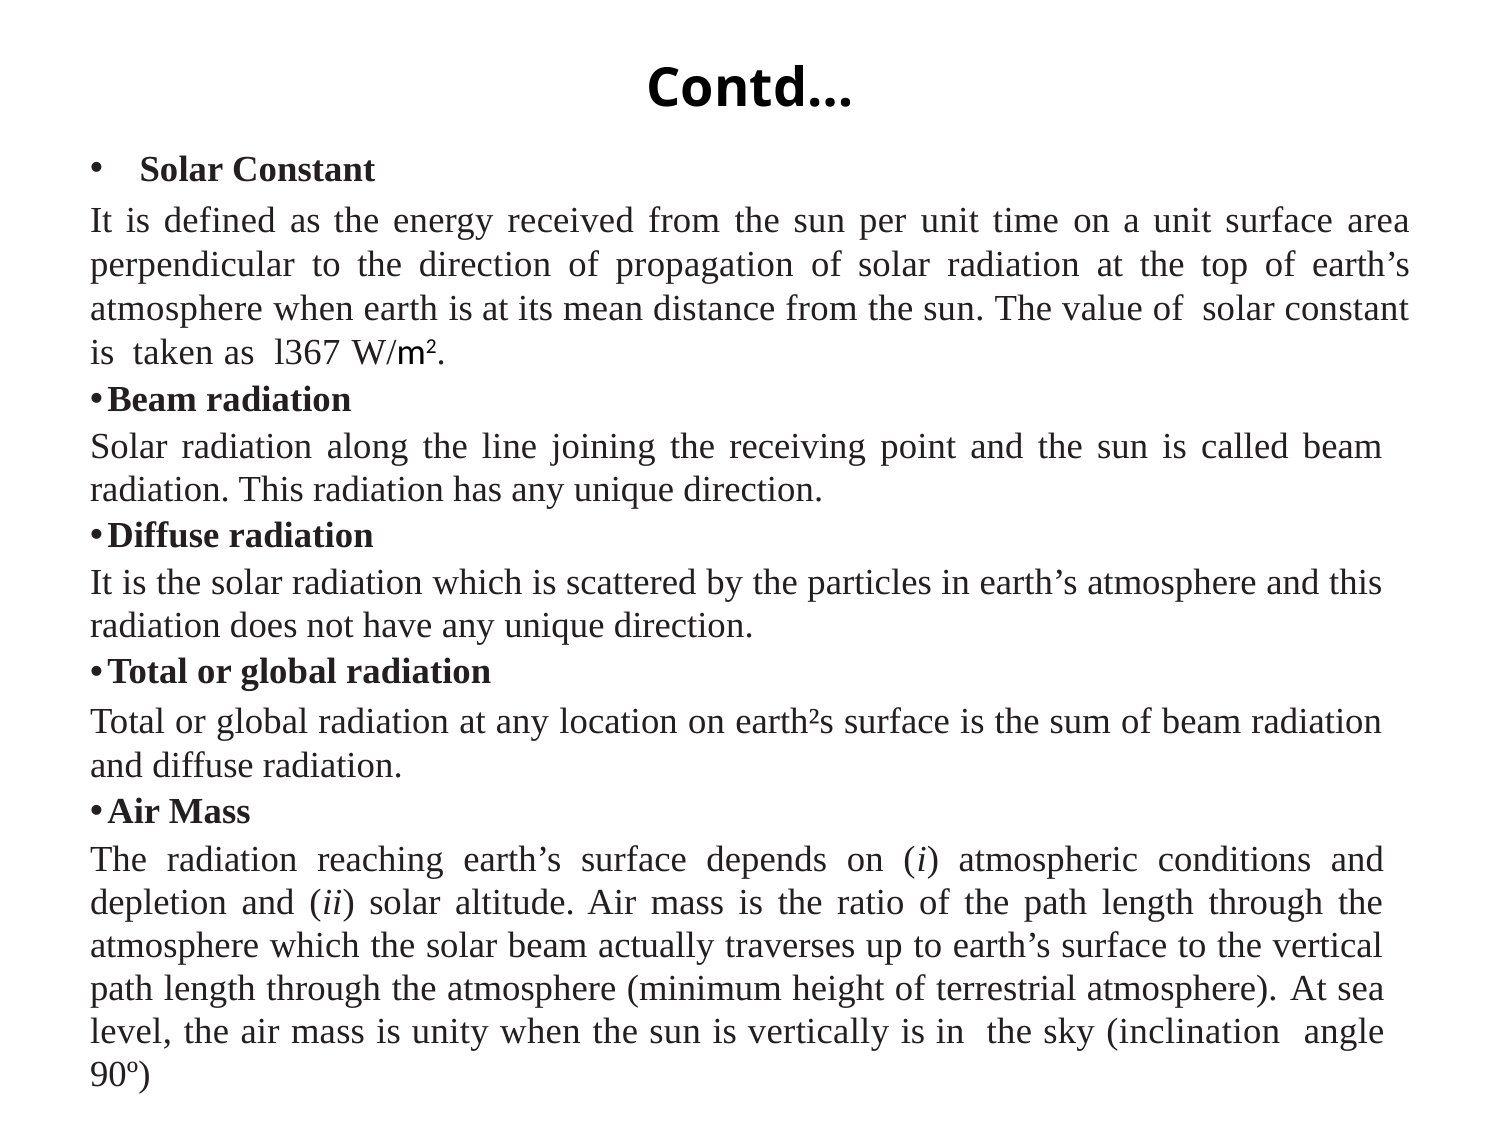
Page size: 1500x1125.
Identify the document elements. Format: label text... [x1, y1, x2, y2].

title Contd… [75, 45, 1425, 126]
list Solar Constant It is defined as the energy received from the sun per unit time on a unit surface area perpendicular to the direction of propagation of solar radiation at the top of earth’s atmosphere when earth is at its mean distance from the sun. The value of solar constant is taken as l367 W/m2. Beam radiation Solar radiation along the line joining the receiving point and the sun is called beam radiation. This radiation has any unique direction. Diffuse radiation It is the solar radiation which is scattered by the particles in earth’s atmosphere and this radiation does not have any unique direction. Total or global radiation Total or global radiation at any location on earth²s surface is the sum of beam radiation and diffuse radiation. Air Mass The radiation reaching earth’s surface depends on (i) atmospheric conditions and depletion and (ii) solar altitude. Air mass is the ratio of the path length through the atmosphere which the solar beam actually traverses up to earth’s surface to the vertical path length through the atmosphere (minimum height of terrestrial atmosphere). At sea level, the air mass is unity when the sun is vertically is in the sky (inclination angle 90º) [75, 137, 1425, 1106]
